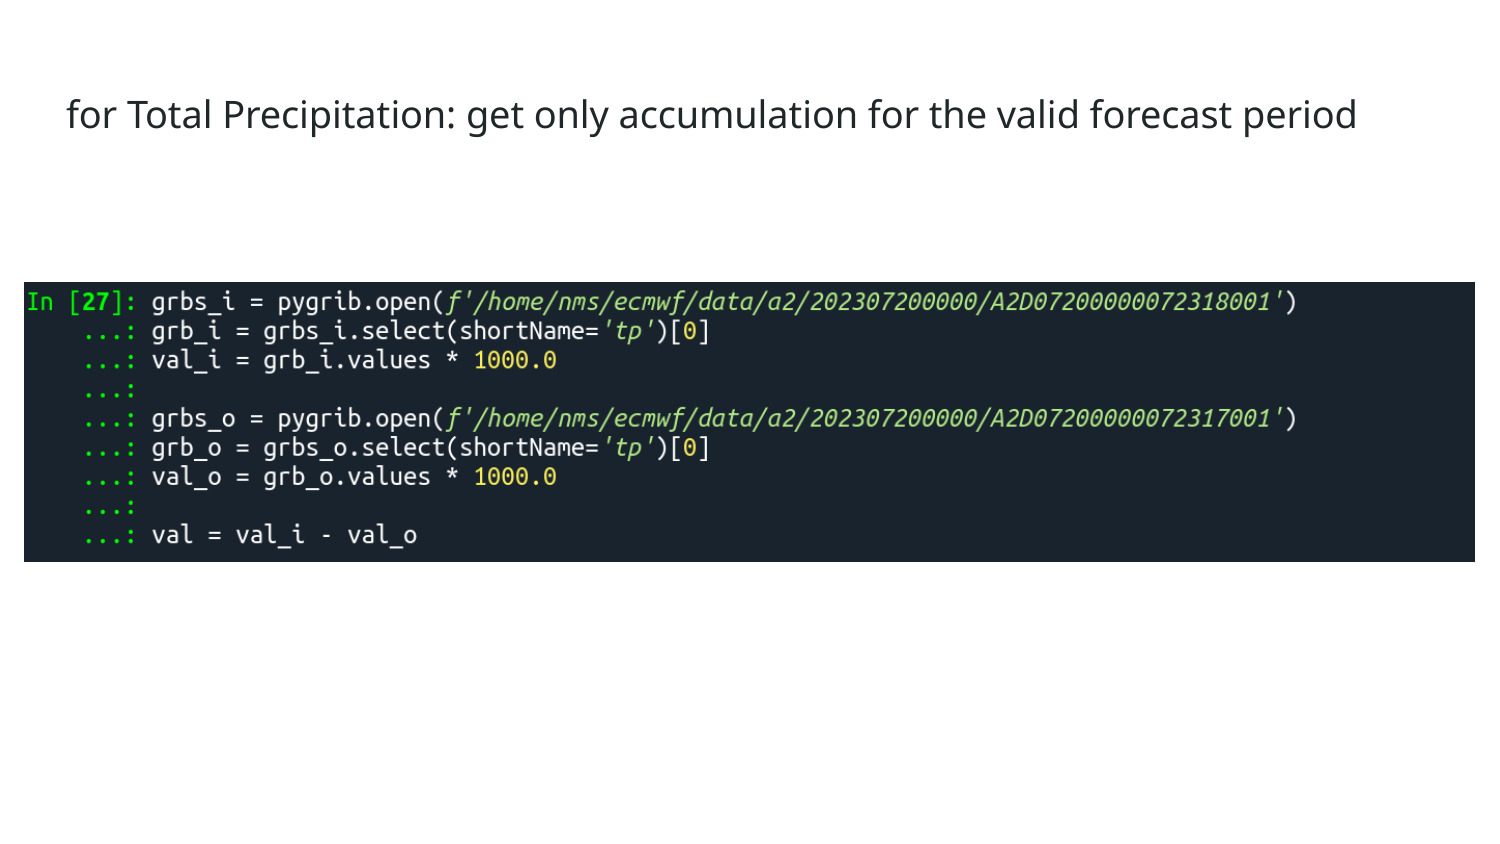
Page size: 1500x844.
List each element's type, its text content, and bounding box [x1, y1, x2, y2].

picture [24, 282, 1476, 562]
title for Total Precipitation: get only accumulation for the valid forecast period [51, 72, 1449, 167]
